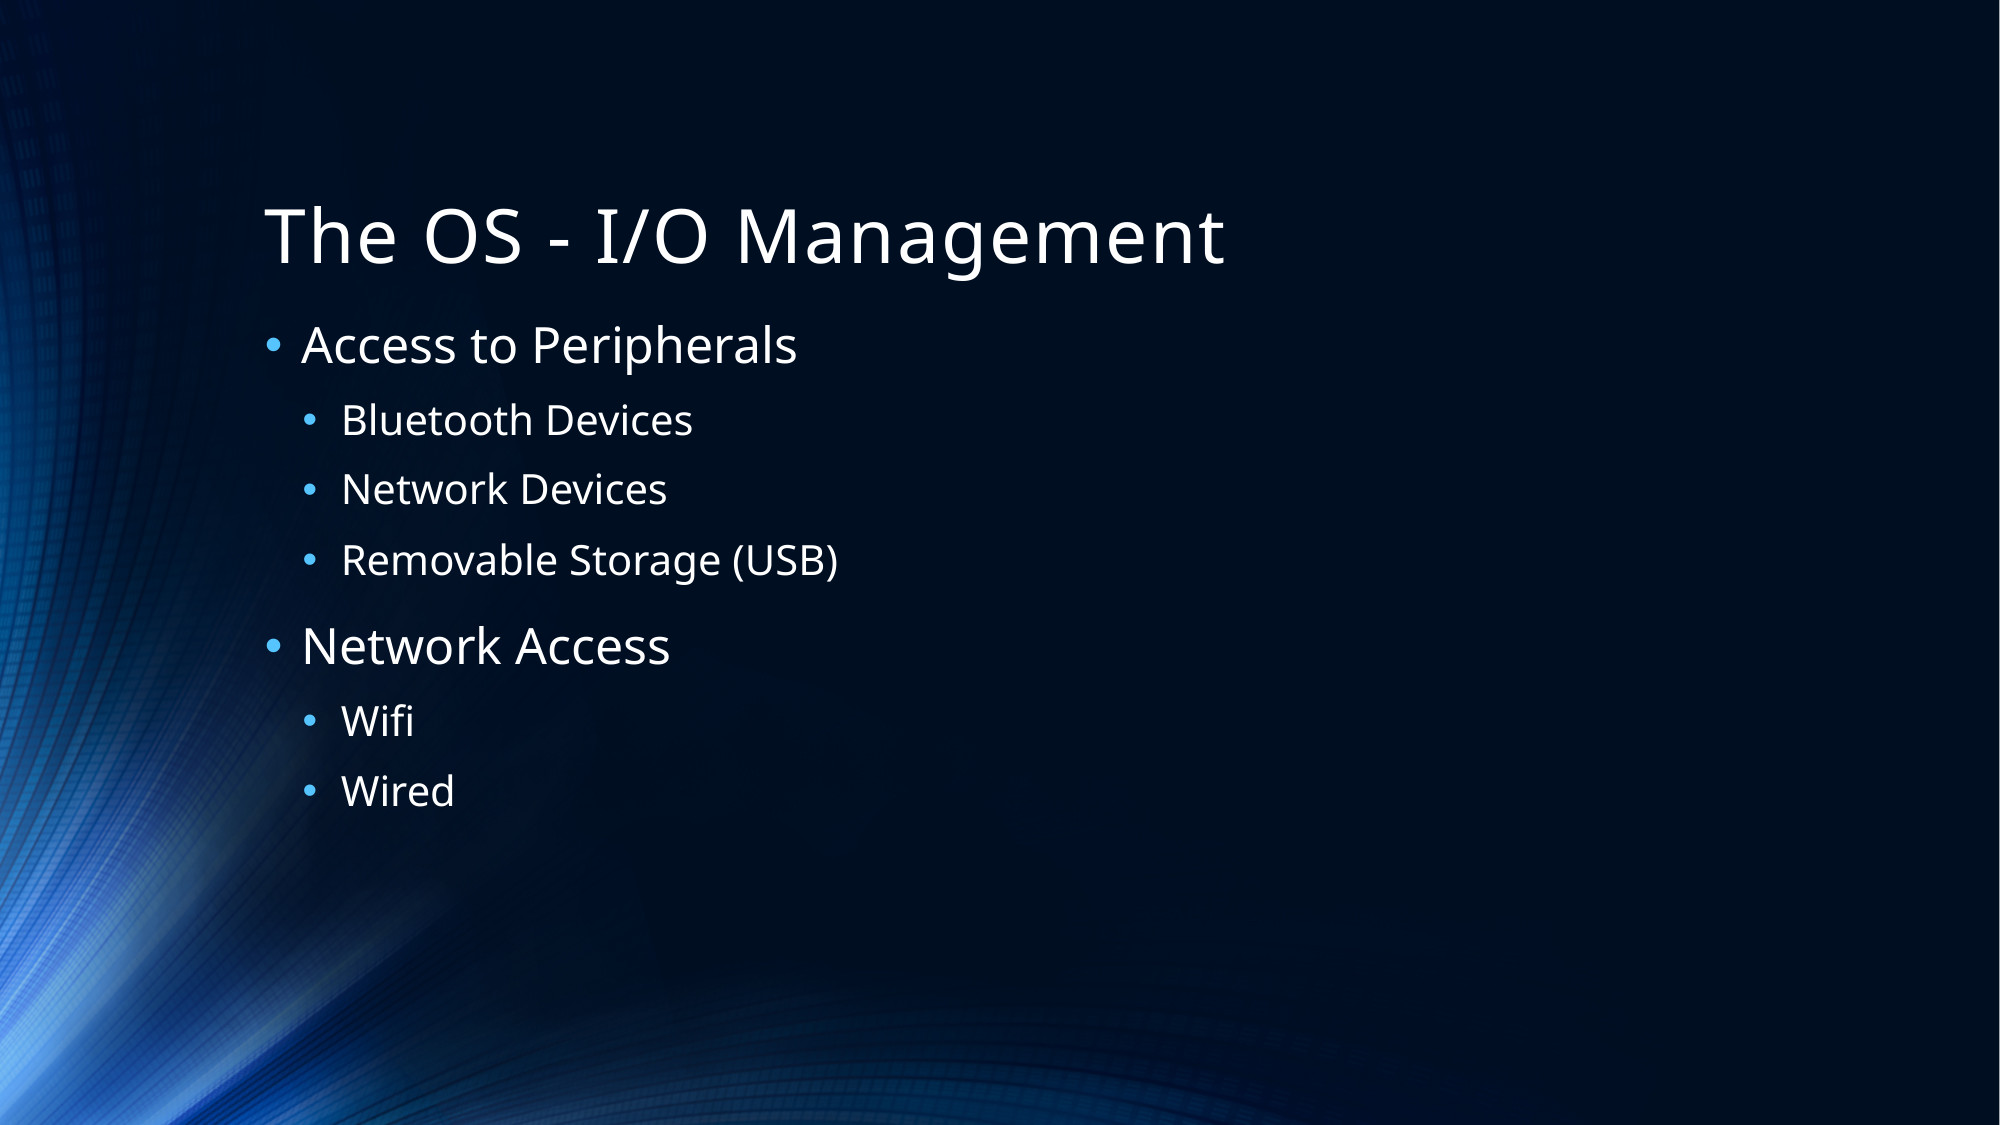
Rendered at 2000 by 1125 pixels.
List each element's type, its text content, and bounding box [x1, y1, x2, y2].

list Access to Peripherals Bluetooth Devices Network Devices Removable Storage (USB) Network Access Wifi Wired [249, 312, 1749, 988]
picture [0, 0, 2000, 1125]
title The OS - I/O Management [249, 62, 1750, 288]
